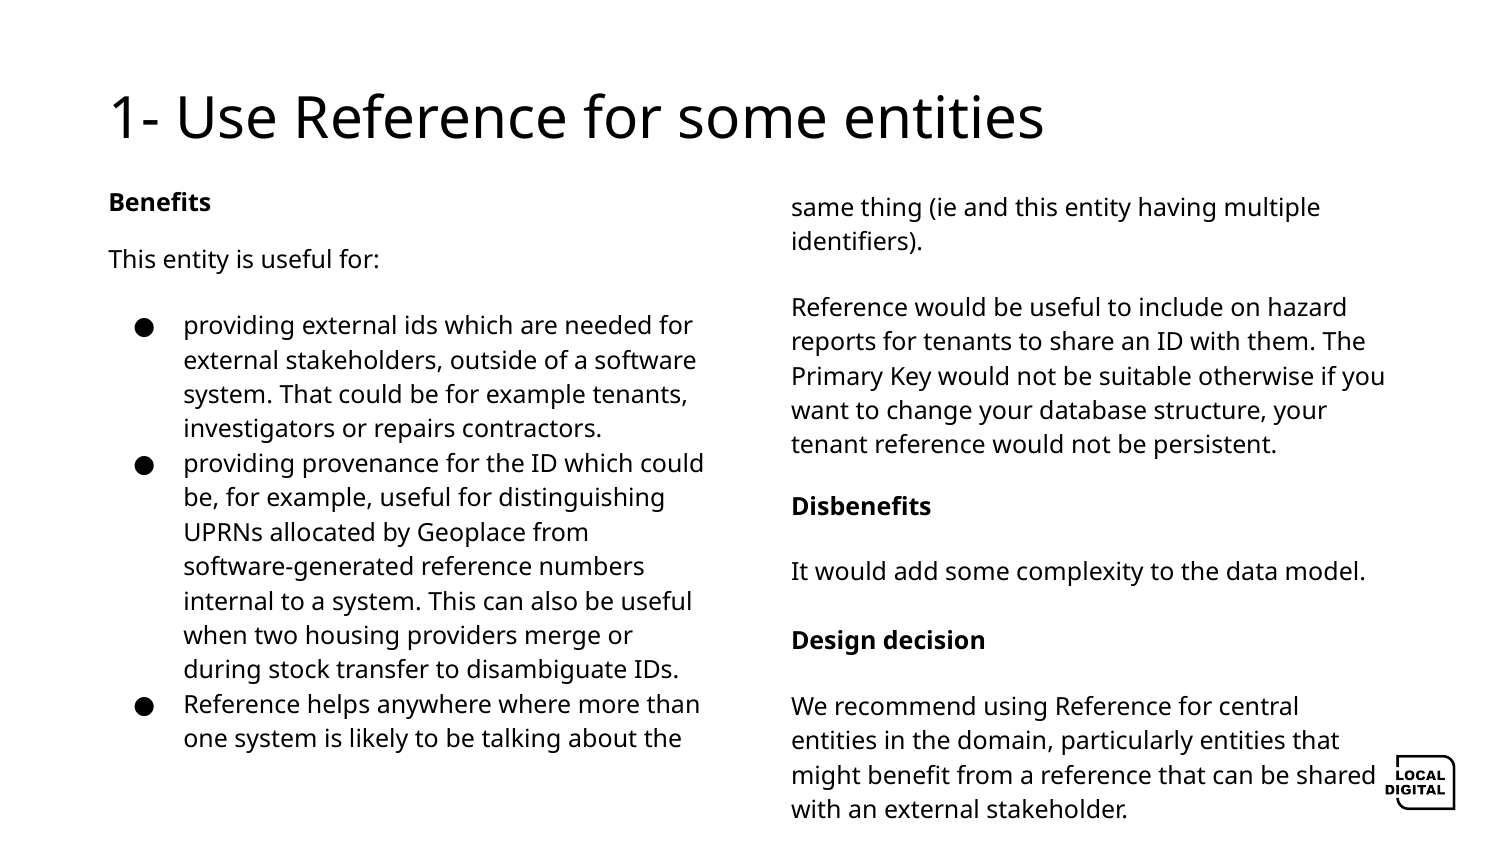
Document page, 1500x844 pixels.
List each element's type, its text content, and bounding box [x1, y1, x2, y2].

picture [1372, 744, 1469, 821]
list same thing (ie and this entity having multiple identifiers). Reference would be useful to include on hazard reports for tenants to share an ID with them. The Primary Key would not be suitable otherwise if you want to change your database structure, your tenant reference would not be persistent. Disbenefits It would add some complexity to the data model. Design decision We recommend using Reference for central entities in the domain, particularly entities that might benefit from a reference that can be shared with an external stakeholder. [776, 171, 1405, 565]
list Benefits This entity is useful for: providing external ids which are needed for external stakeholders, outside of a software system. That could be for example tenants, investigators or repairs contractors. providing provenance for the ID which could be, for example, useful for distinguishing UPRNs allocated by Geoplace from software-generated reference numbers internal to a system. This can also be useful when two housing providers merge or during stock transfer to disambiguate IDs. Reference helps anywhere where more than one system is likely to be talking about the [93, 171, 722, 688]
title 1- Use Reference for some entities [93, 65, 1067, 160]
